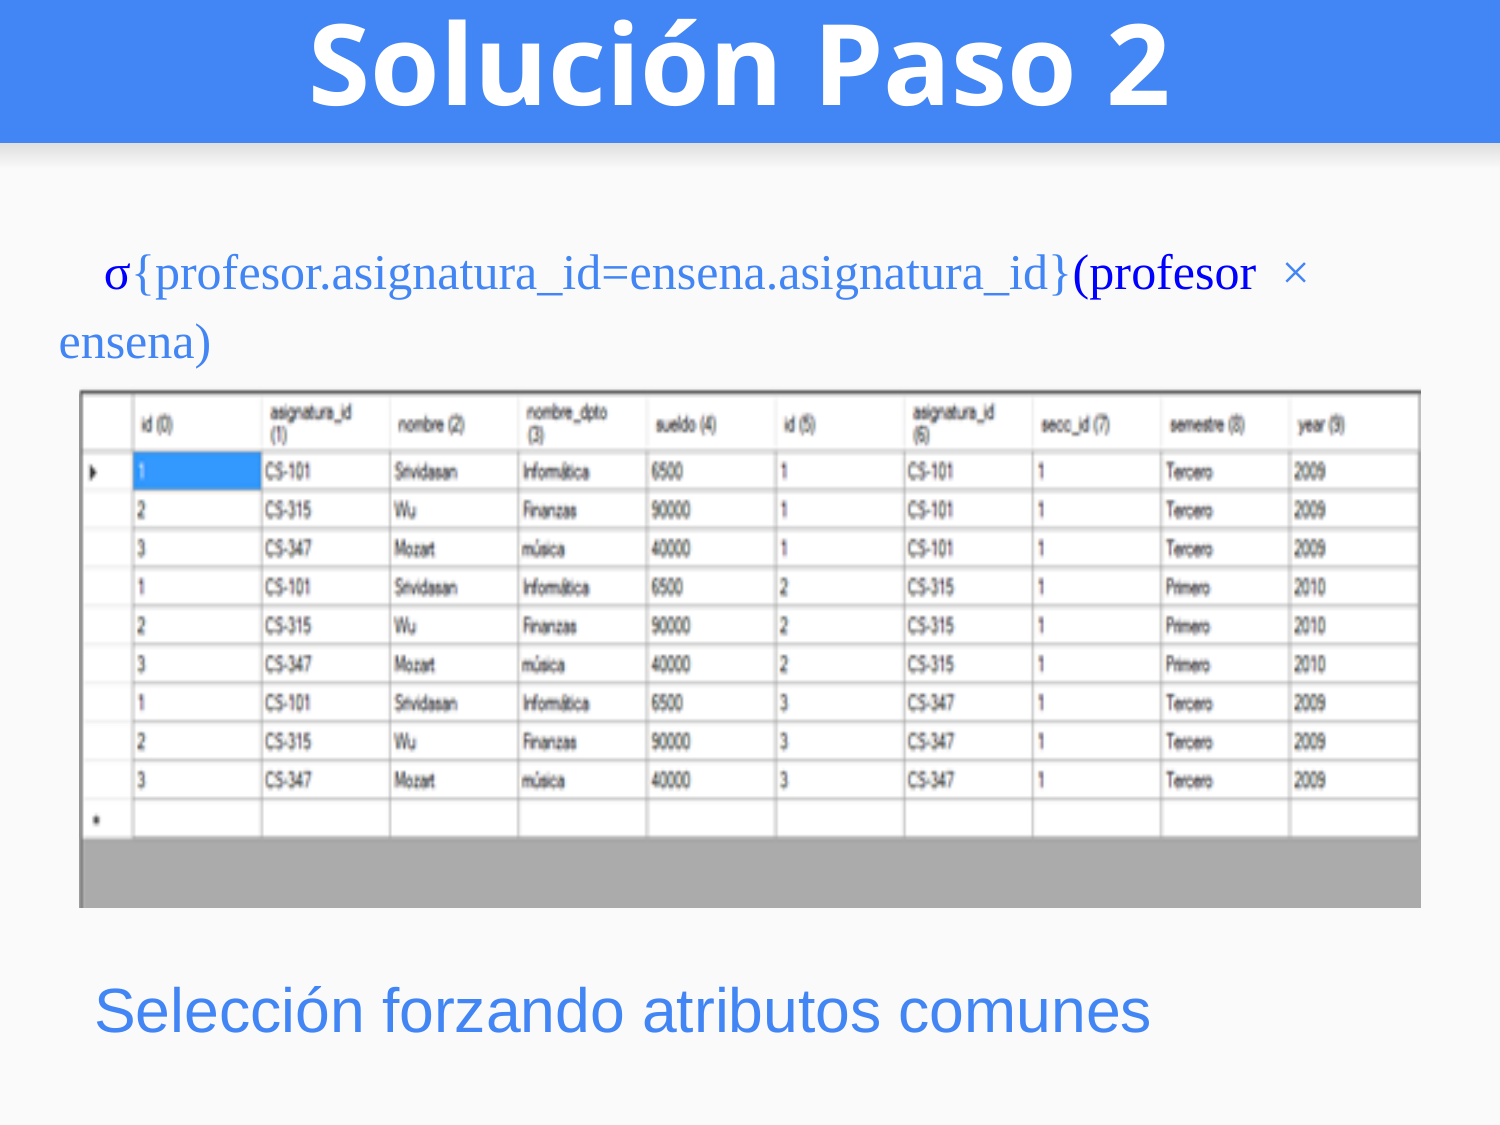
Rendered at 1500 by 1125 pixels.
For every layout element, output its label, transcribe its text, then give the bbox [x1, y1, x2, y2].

text_box Selección forzando atributos comunes [79, 941, 1421, 1074]
text_box σ{profesor.asignatura_id=ensena.asignatura_id}(profesor × ensena) [43, 232, 1457, 366]
picture [79, 384, 1421, 908]
title Solución Paso 2 [16, 3, 1464, 136]
